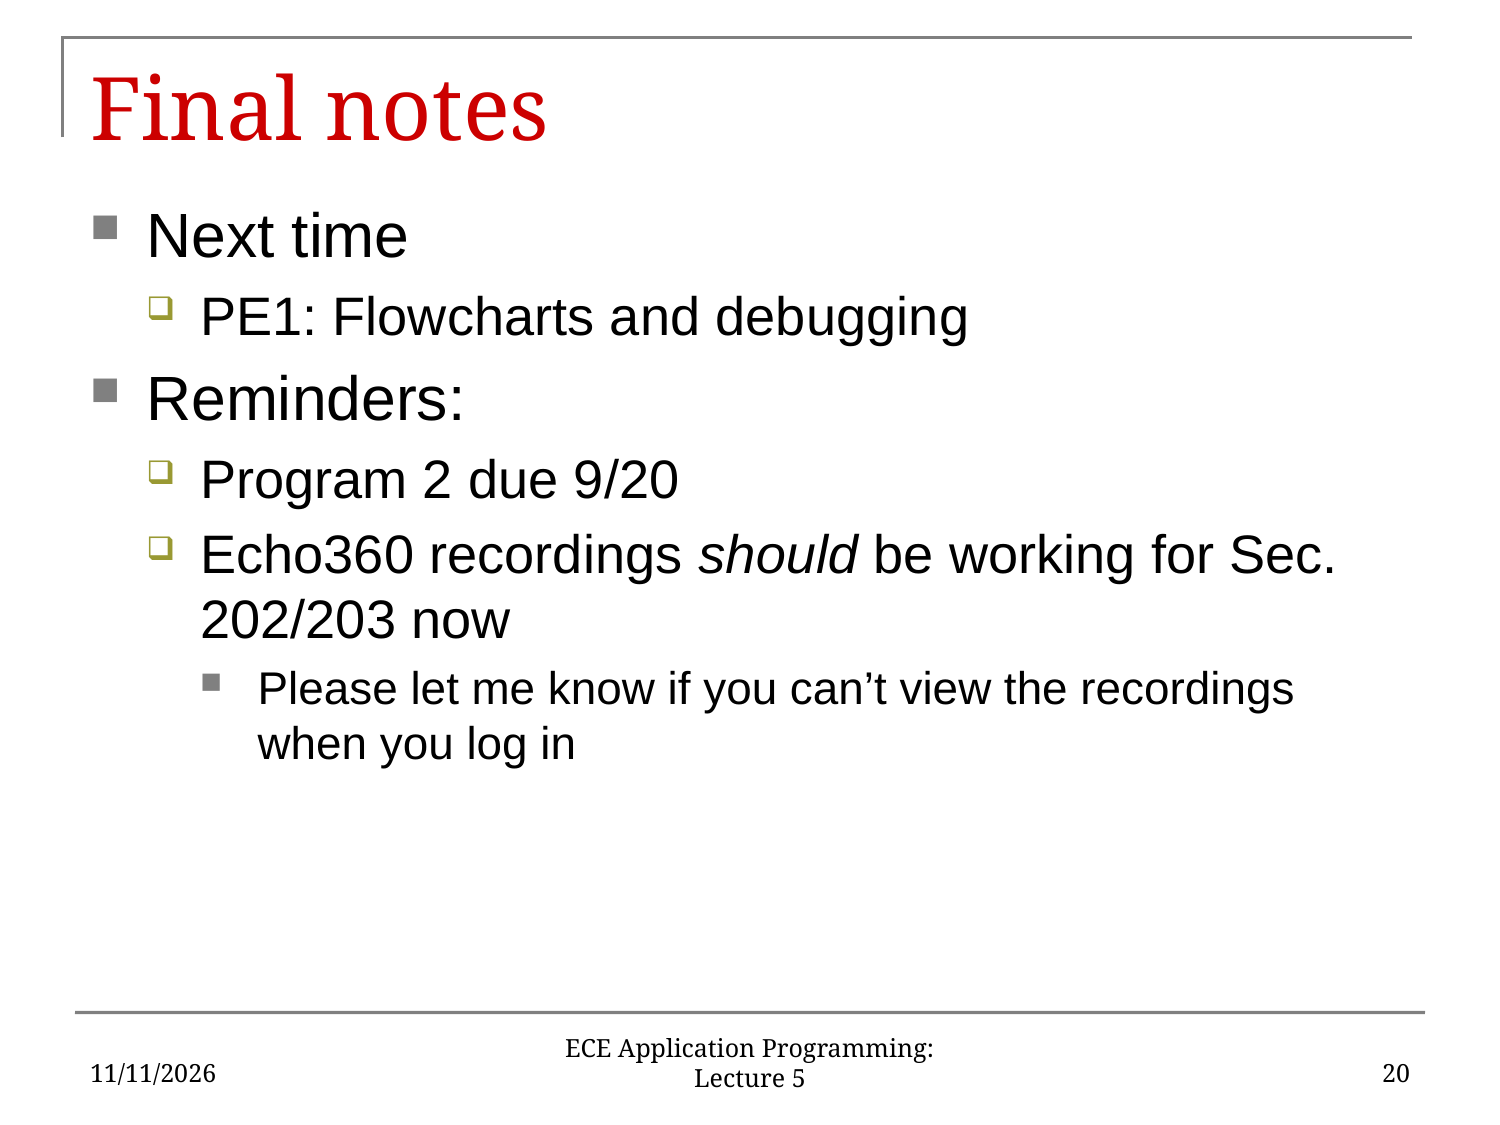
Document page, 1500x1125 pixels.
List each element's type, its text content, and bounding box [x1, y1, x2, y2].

slide_number 20 [1074, 1023, 1426, 1100]
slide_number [74, 1023, 426, 1100]
list Next time PE1: Flowcharts and debugging Reminders: Program 2 due 9/20 Echo360 recordings should be working for Sec. 202/203 now Please let me know if you can’t view the recordings when you log in [75, 187, 1425, 1006]
footer ECE Application Programming: Lecture 5 [512, 1024, 988, 1101]
title Final notes [75, 45, 1425, 163]
